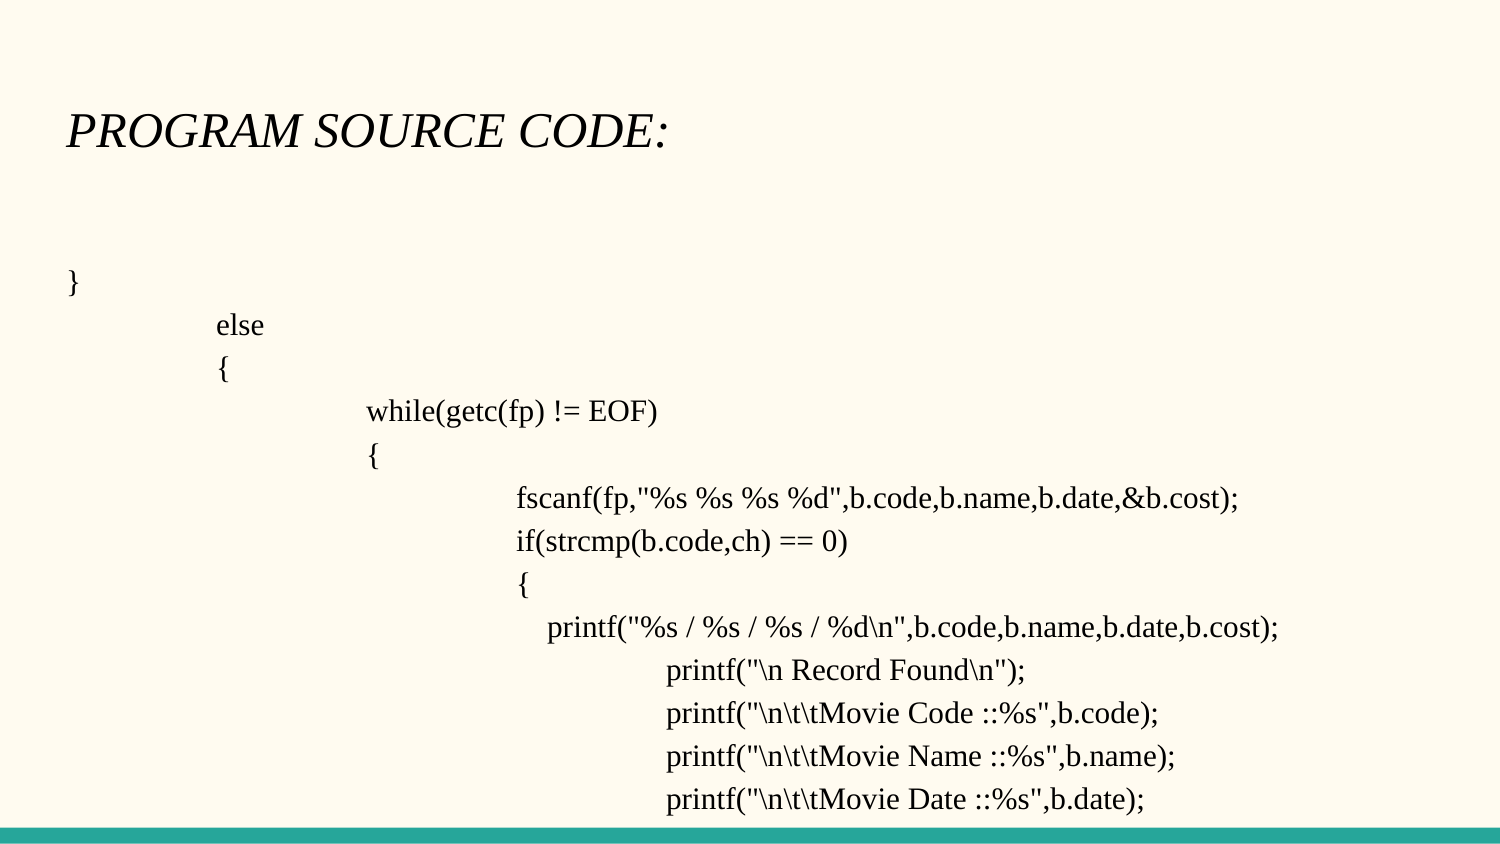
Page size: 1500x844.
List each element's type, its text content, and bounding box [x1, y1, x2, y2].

list } else { while(getc(fp) != EOF) { fscanf(fp,"%s %s %s %d",b.code,b.name,b.date,&b.cost); if(strcmp(b.code,ch) == 0) { printf("%s / %s / %s / %d\n",b.code,b.name,b.date,b.cost); printf("\n Record Found\n"); printf("\n\t\tMovie Code ::%s",b.code); printf("\n\t\tMovie Name ::%s",b.name); printf("\n\t\tMovie Date ::%s",b.date); [51, 240, 1449, 826]
title PROGRAM SOURCE CODE: [51, 72, 1449, 174]
